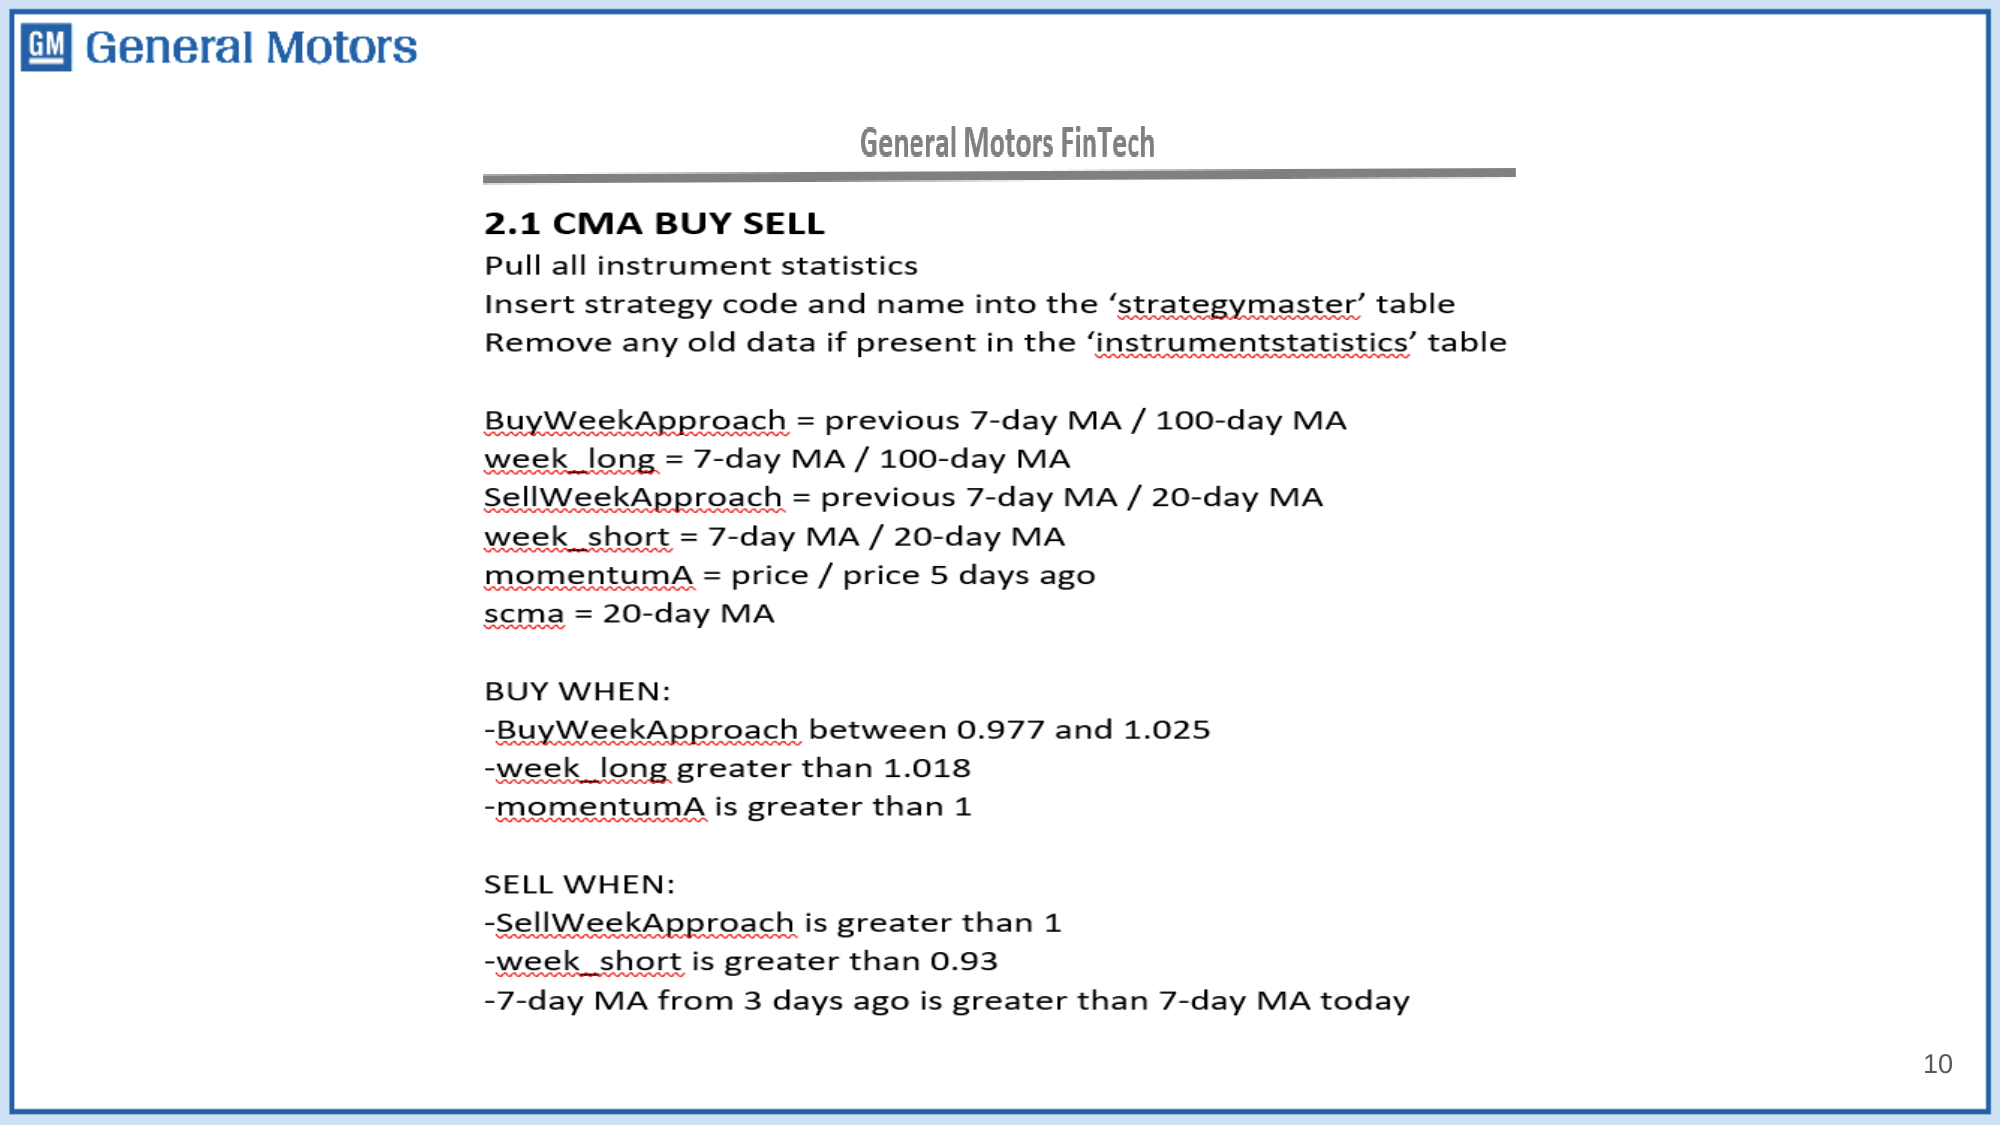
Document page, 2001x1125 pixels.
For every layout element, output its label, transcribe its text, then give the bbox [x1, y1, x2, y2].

picture [0, 0, 2001, 1125]
slide_number 10 [1853, 1019, 1974, 1106]
